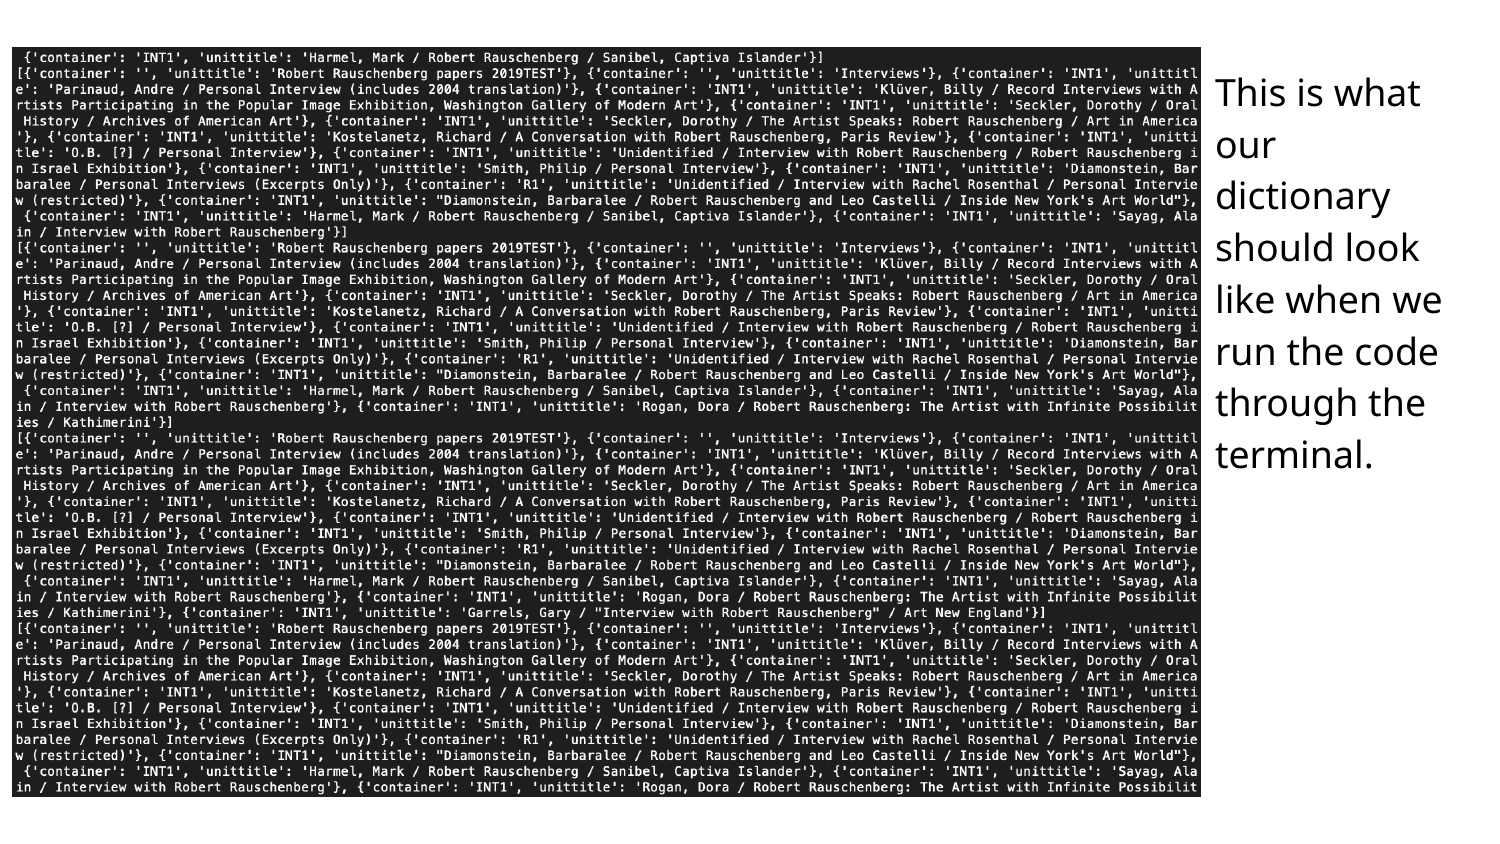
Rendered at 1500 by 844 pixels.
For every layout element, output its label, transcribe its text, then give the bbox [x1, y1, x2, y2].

list This is what our dictionary should look like when we run the code through the terminal. [1201, 47, 1476, 787]
picture [12, 46, 1201, 797]
